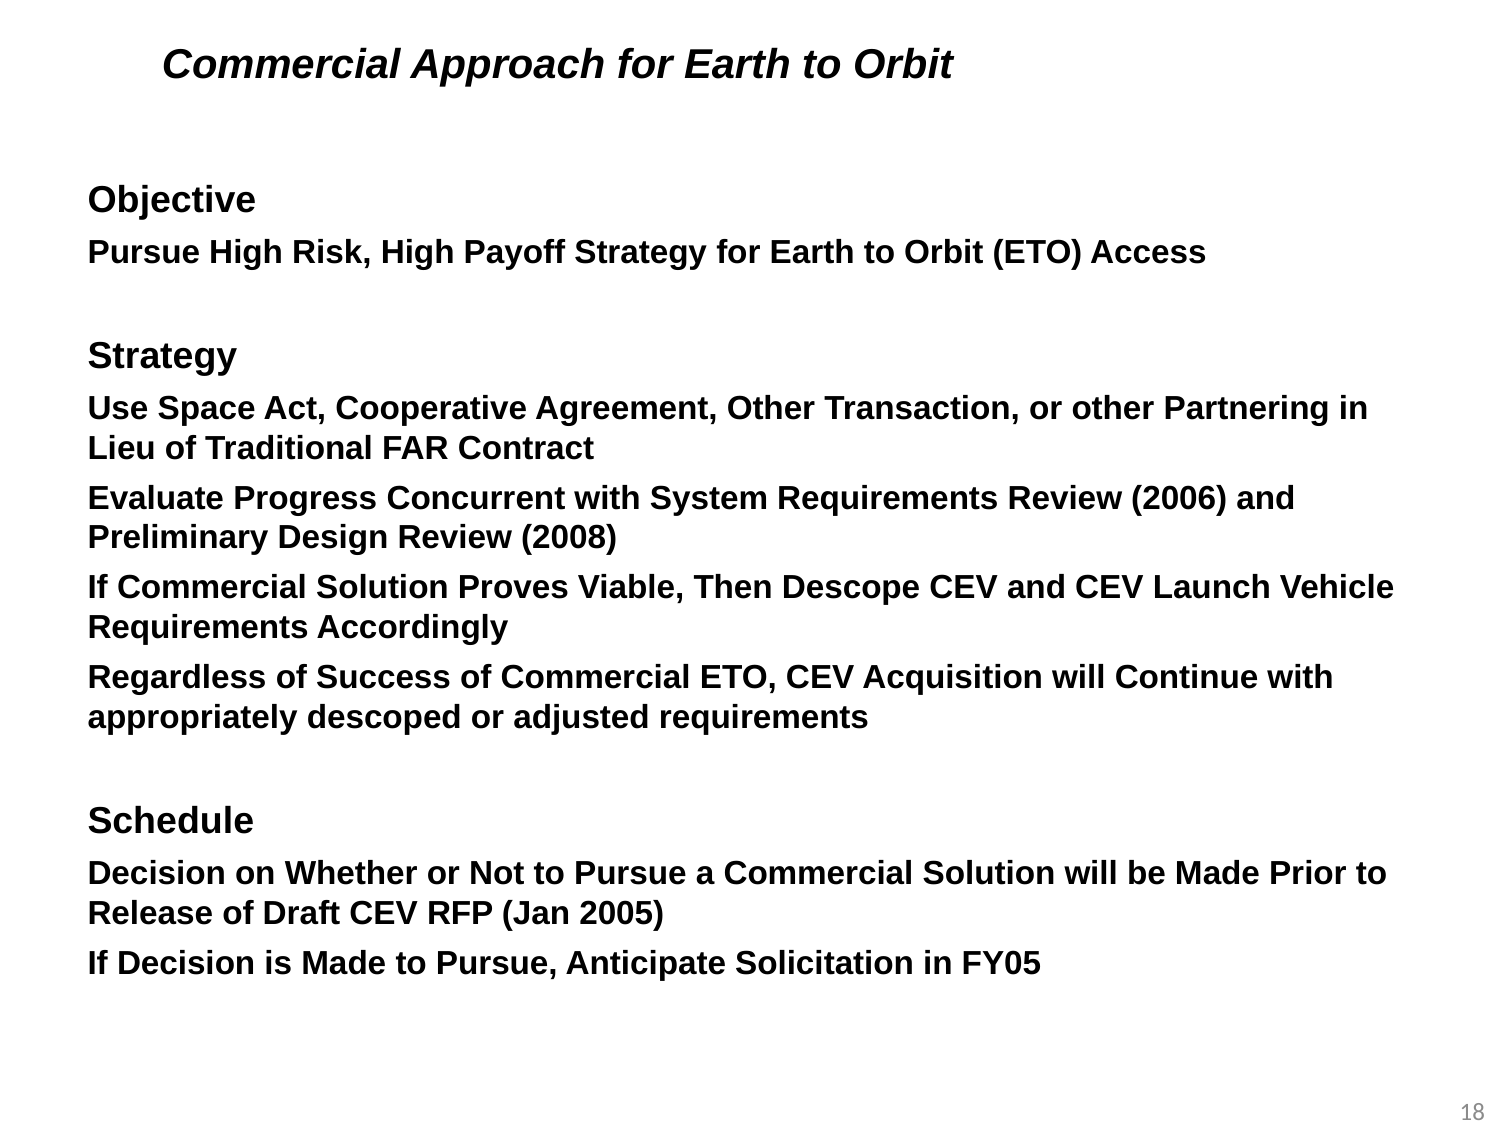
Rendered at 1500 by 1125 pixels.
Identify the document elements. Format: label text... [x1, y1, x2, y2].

list Objective Pursue High Risk, High Payoff Strategy for Earth to Orbit (ETO) Access Strategy Use Space Act, Cooperative Agreement, Other Transaction, or other Partnering in Lieu of Traditional FAR Contract Evaluate Progress Concurrent with System Requirements Review (2006) and Preliminary Design Review (2008) If Commercial Solution Proves Viable, Then Descope CEV and CEV Launch Vehicle Requirements Accordingly Regardless of Success of Commercial ETO, CEV Acquisition will Continue with appropriately descoped or adjusted requirements Schedule Decision on Whether or Not to Pursue a Commercial Solution will be Made Prior to Release of Draft CEV RFP (Jan 2005) If Decision is Made to Pursue, Anticipate Solicitation in FY05 [72, 167, 1450, 1018]
title Commercial Approach for Earth to Orbit [146, 24, 1353, 100]
slide_number 19 [1187, 1088, 1500, 1125]
